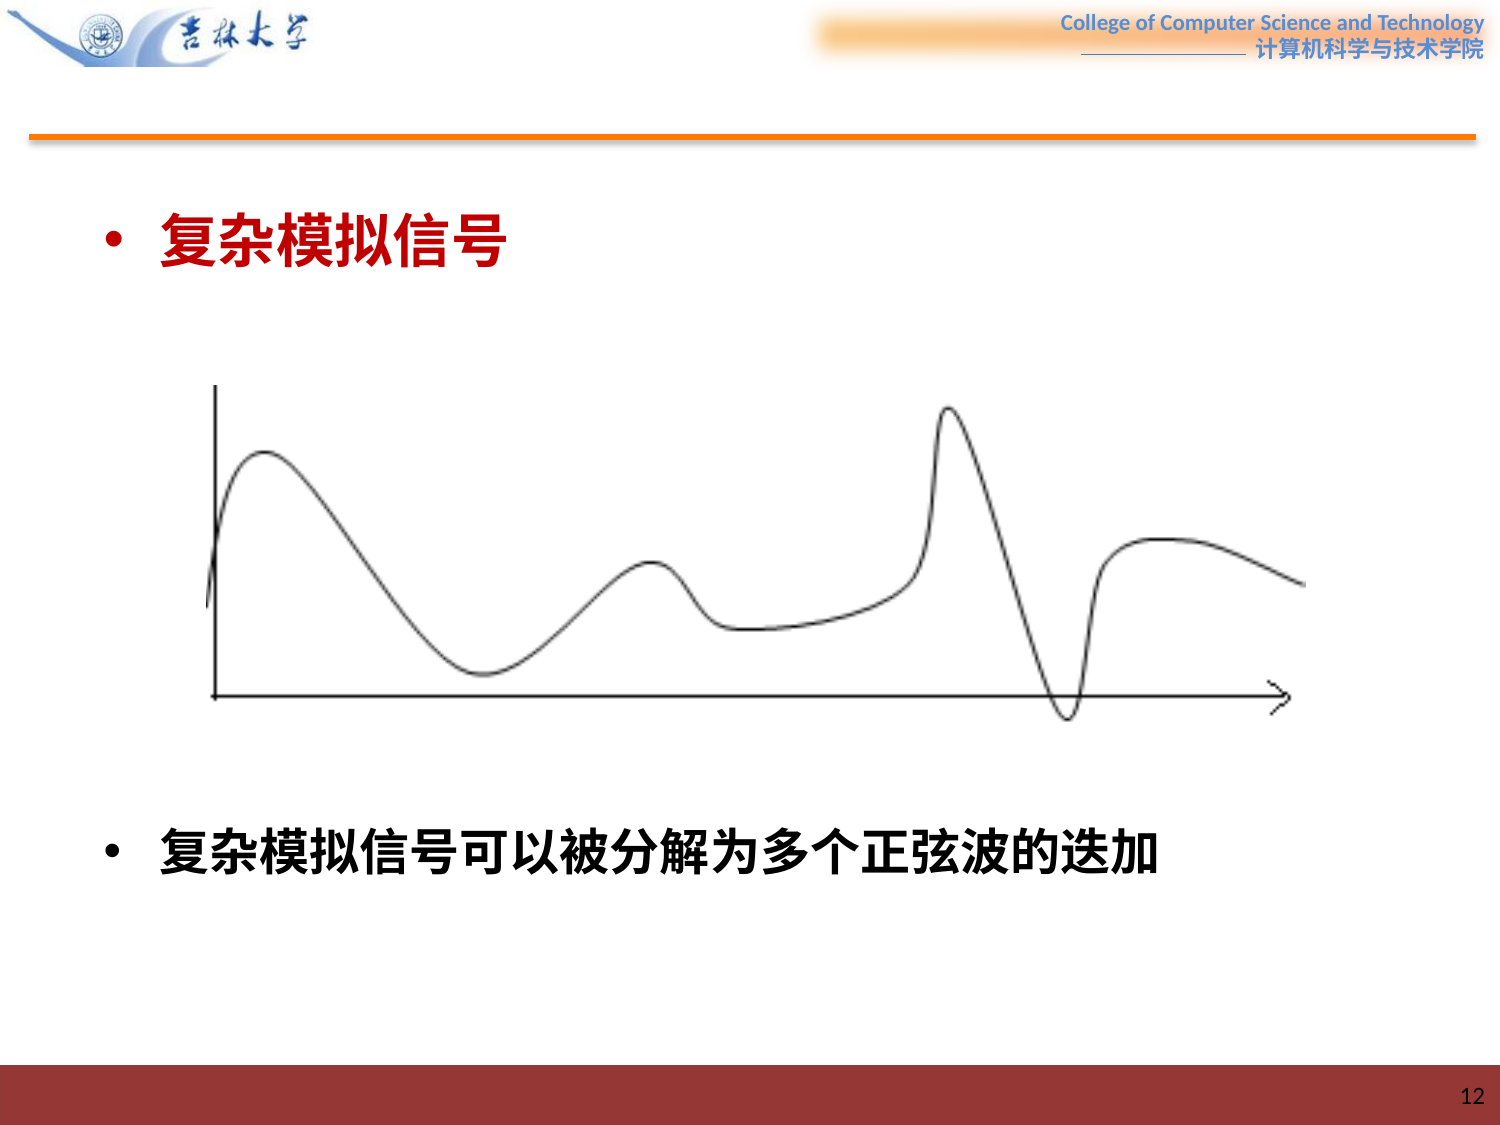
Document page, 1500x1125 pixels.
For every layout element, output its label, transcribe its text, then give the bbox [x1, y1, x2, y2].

footer [0, 1063, 1500, 1125]
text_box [799, 0, 1500, 71]
text_box 12 [1149, 1065, 1500, 1125]
list 复杂模拟信号 复杂模拟信号可以被分解为多个正弦波的迭加 [88, 196, 1400, 1001]
picture [0, 0, 314, 68]
picture [206, 385, 1306, 748]
